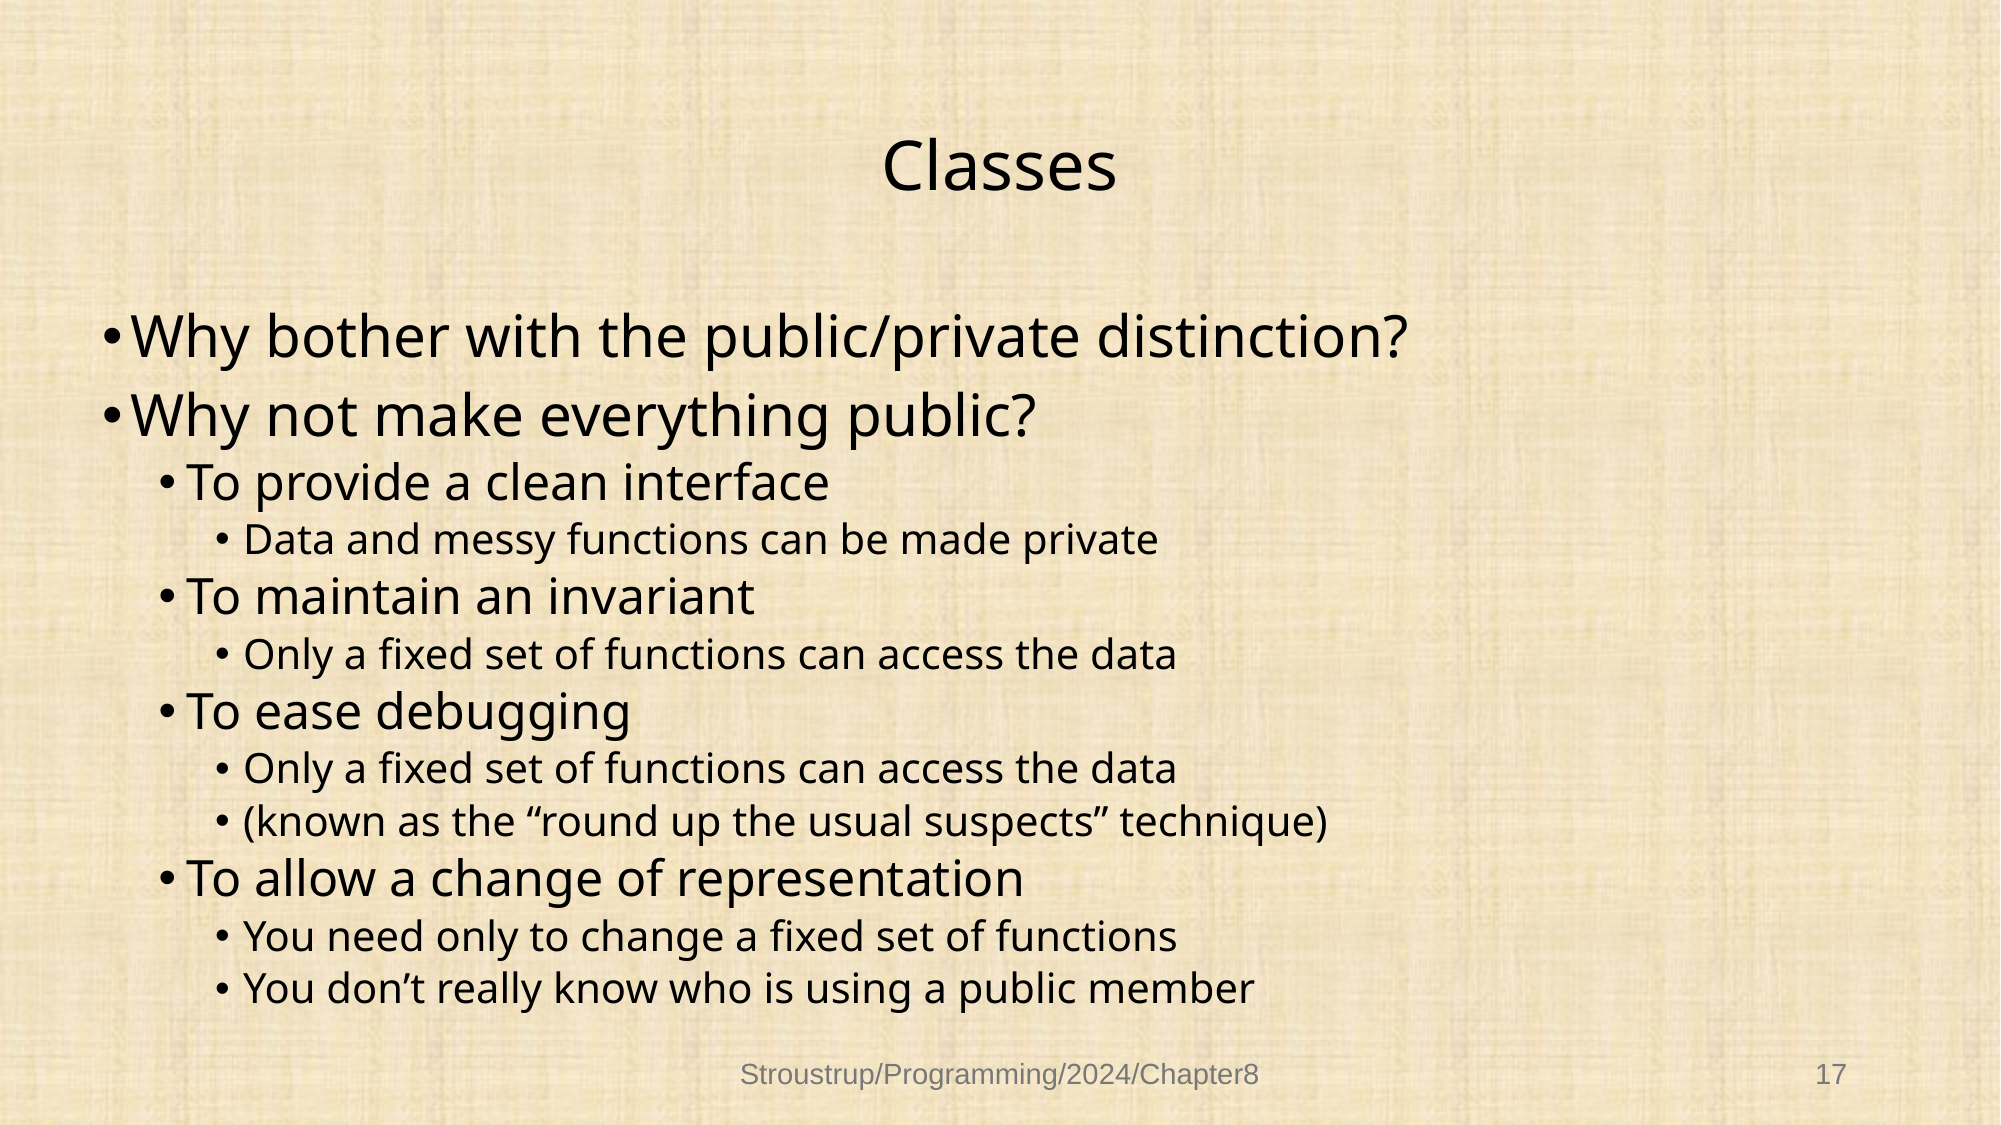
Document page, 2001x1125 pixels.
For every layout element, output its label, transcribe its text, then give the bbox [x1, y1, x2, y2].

slide_number 17 [1412, 1042, 1863, 1103]
title Classes [137, 59, 1863, 278]
picture [0, 0, 2001, 1125]
footer Stroustrup/Programming/2024/Chapter8 [662, 1042, 1338, 1103]
list Why bother with the public/private distinction? Why not make everything public? To provide a clean interface Data and messy functions can be made private To maintain an invariant Only a fixed set of functions can access the data To ease debugging Only a fixed set of functions can access the data (known as the “round up the usual suspects” technique) To allow a change of representation You need only to change a fixed set of functions You don’t really know who is using a public member [87, 299, 1638, 1100]
